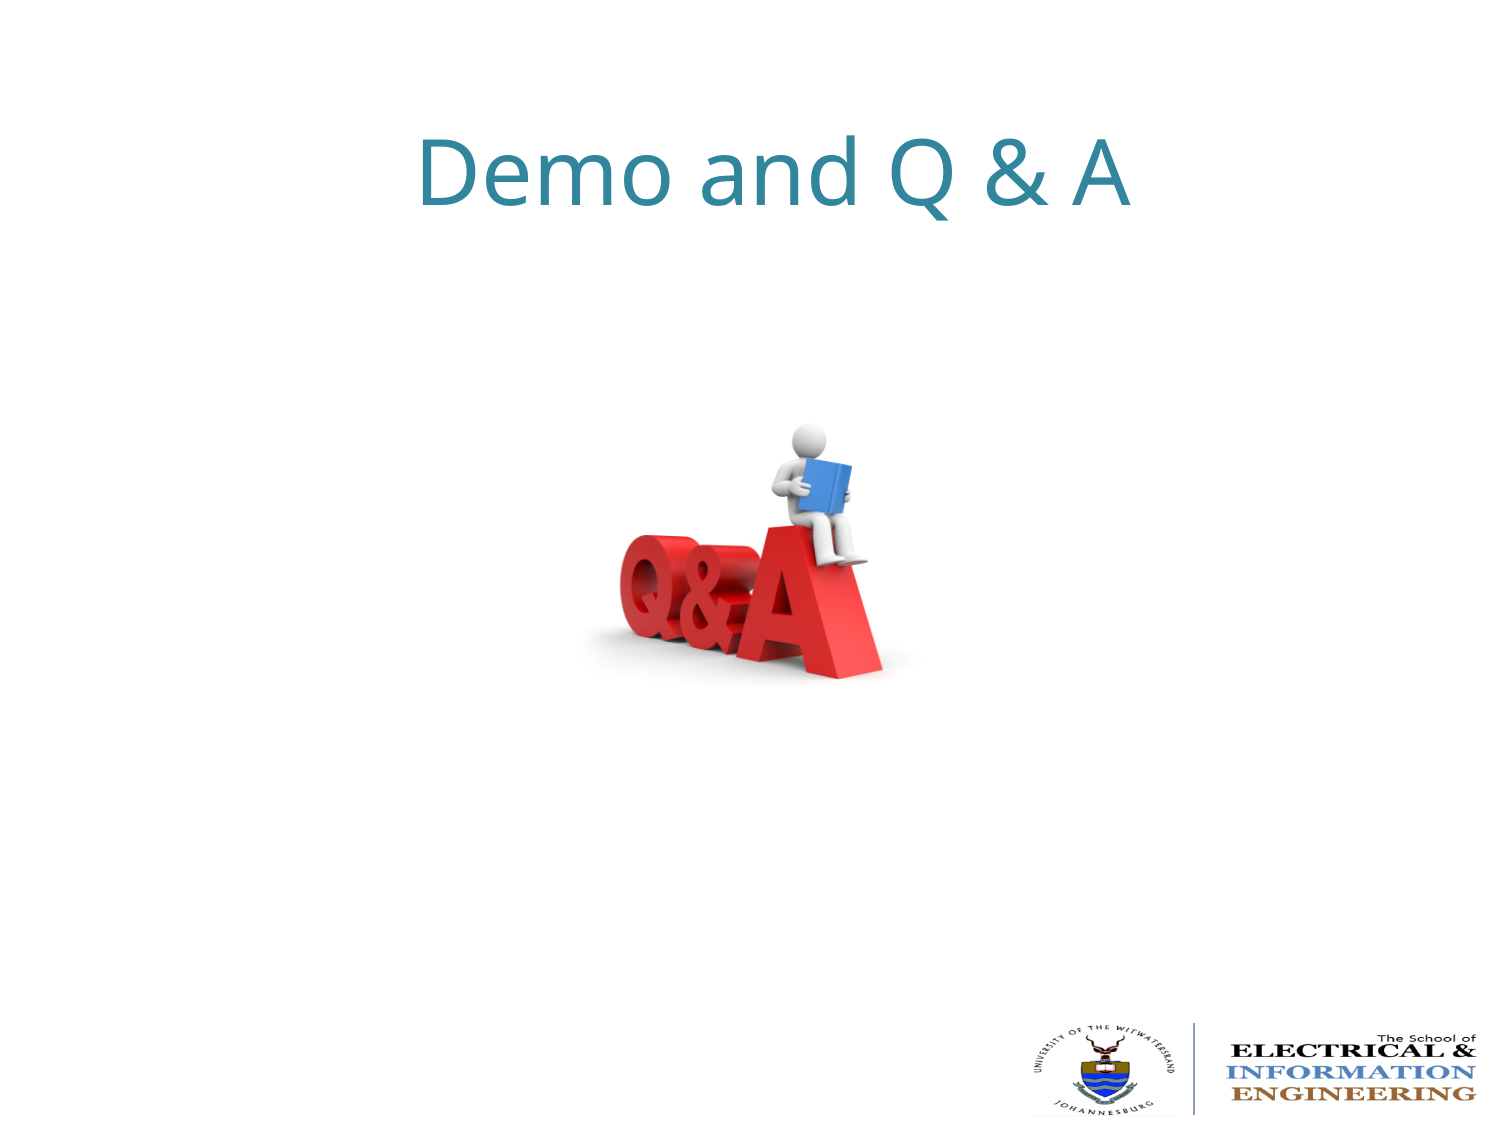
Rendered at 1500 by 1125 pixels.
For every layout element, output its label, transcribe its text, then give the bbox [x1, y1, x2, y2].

picture [1033, 1023, 1495, 1120]
title Demo and Q & A [88, 59, 1459, 278]
picture [560, 385, 942, 717]
